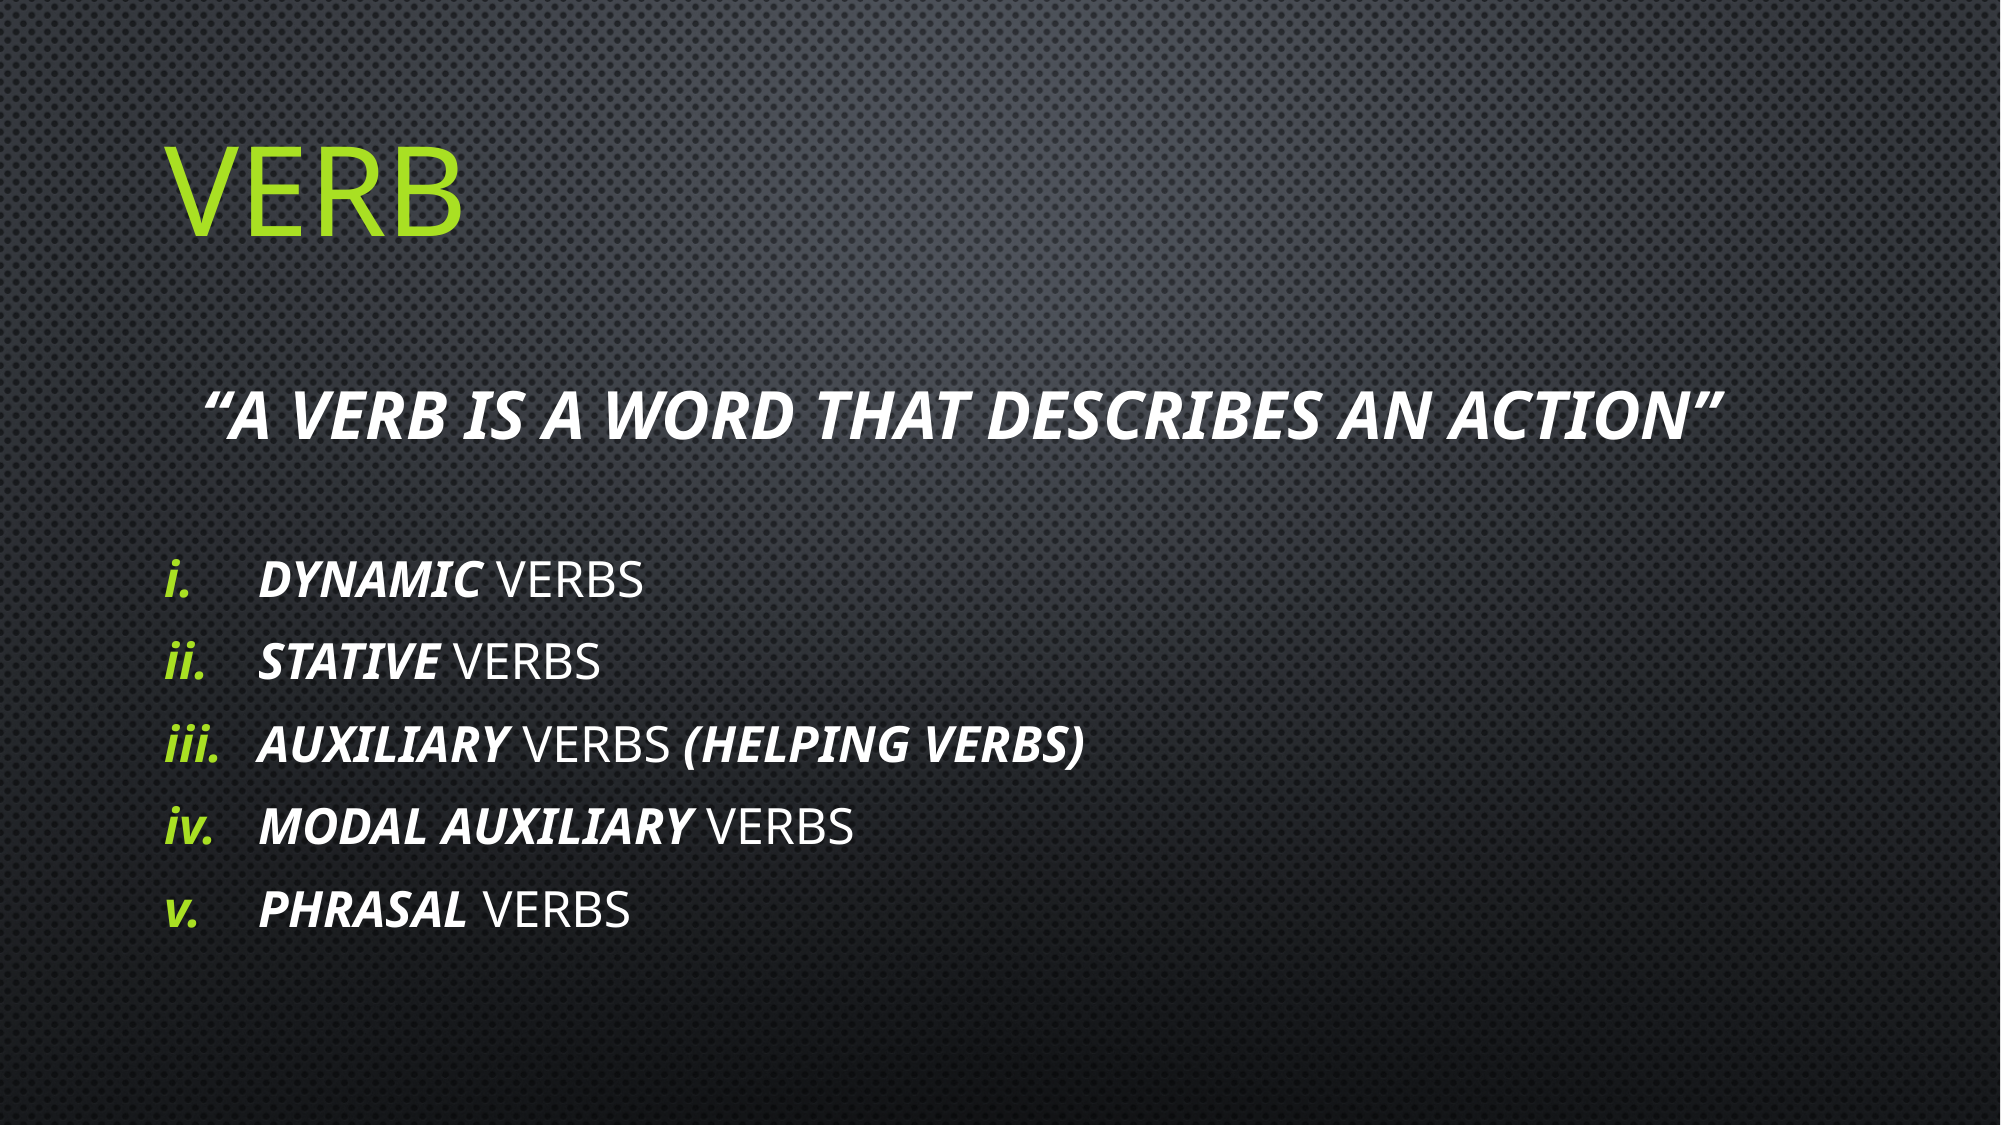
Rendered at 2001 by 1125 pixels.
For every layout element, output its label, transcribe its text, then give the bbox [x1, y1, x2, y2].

list “A verb is a word that describes an action” [149, 293, 1775, 532]
title VERB [149, 29, 1775, 293]
text_box DYNAMIC verbs STATIVE verbs AUXILIARY verbs (helping verbs) MODAL AUXILIARY verbs PHRASAL verbs [149, 538, 1775, 1052]
